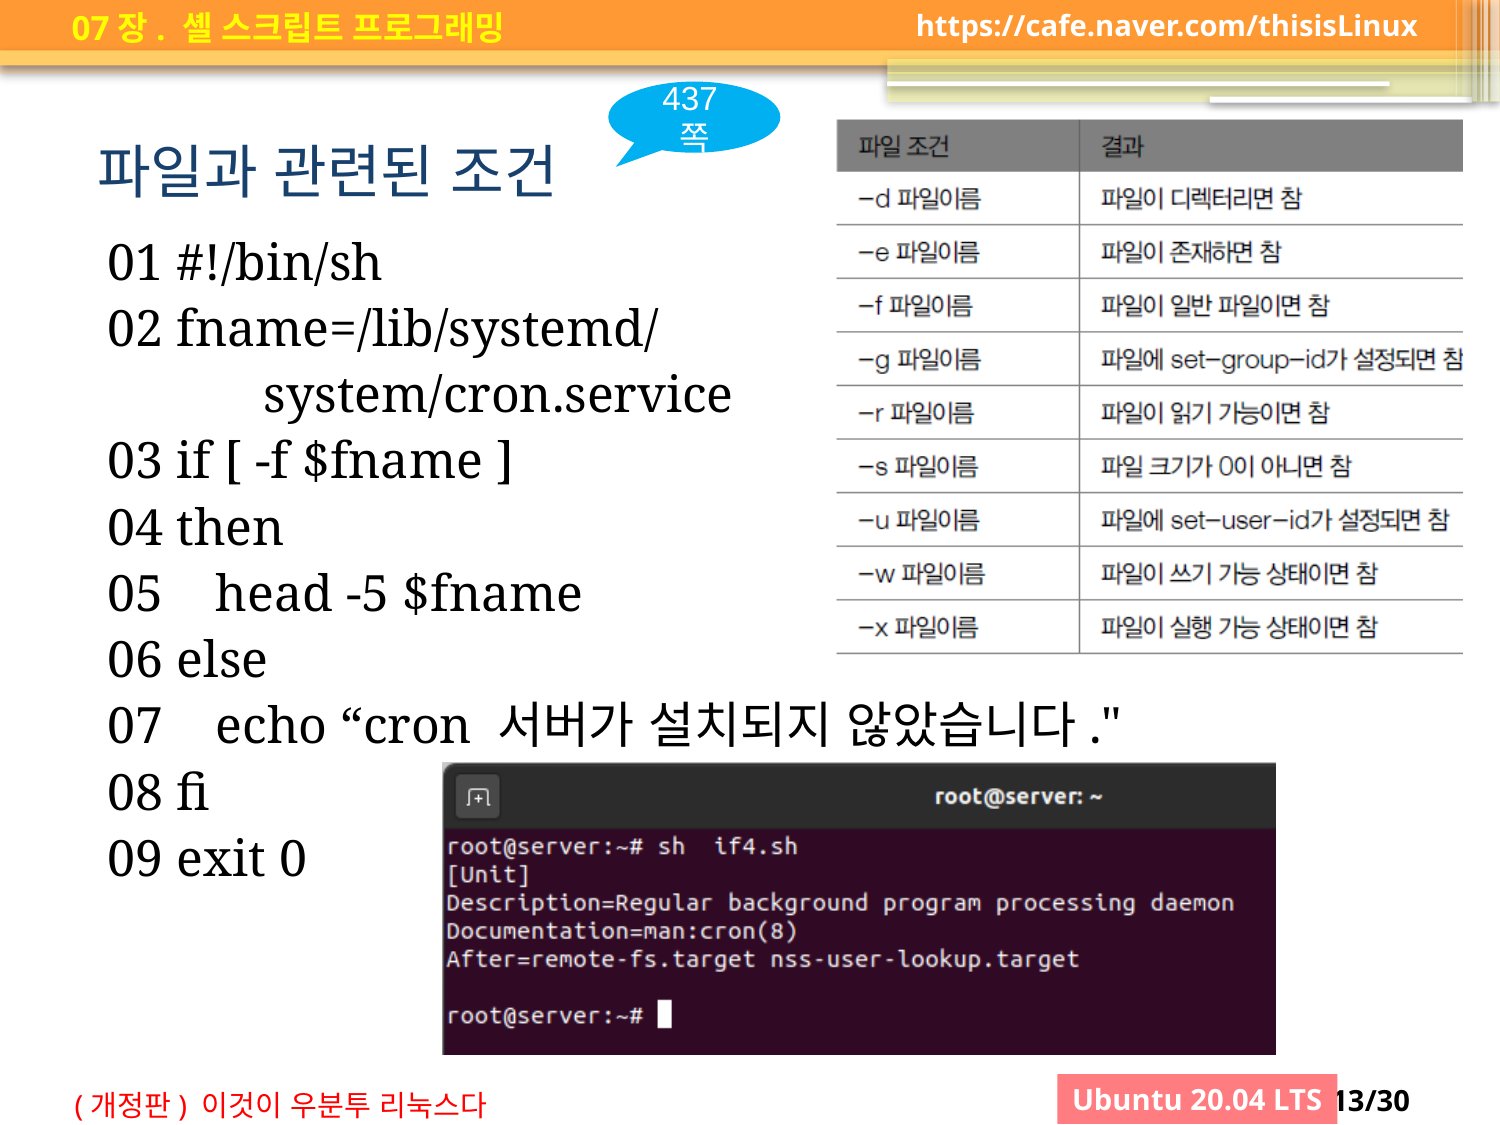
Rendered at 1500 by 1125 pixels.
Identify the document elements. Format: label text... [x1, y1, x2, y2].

picture [834, 116, 1463, 658]
list 01 #!/bin/sh 02 fname=/lib/systemd/ system/cron.service 03 if [ -f $fname ] 04 then 05 head -5 $fname 06 else 07 echo “cron 서버가 설치되지 않았습니다." 08 fi 09 exit 0 [75, 222, 1425, 1067]
text_box 437쪽 [606, 79, 782, 169]
title 파일과 관련된 조건 [82, 117, 831, 222]
picture [442, 762, 1276, 1055]
